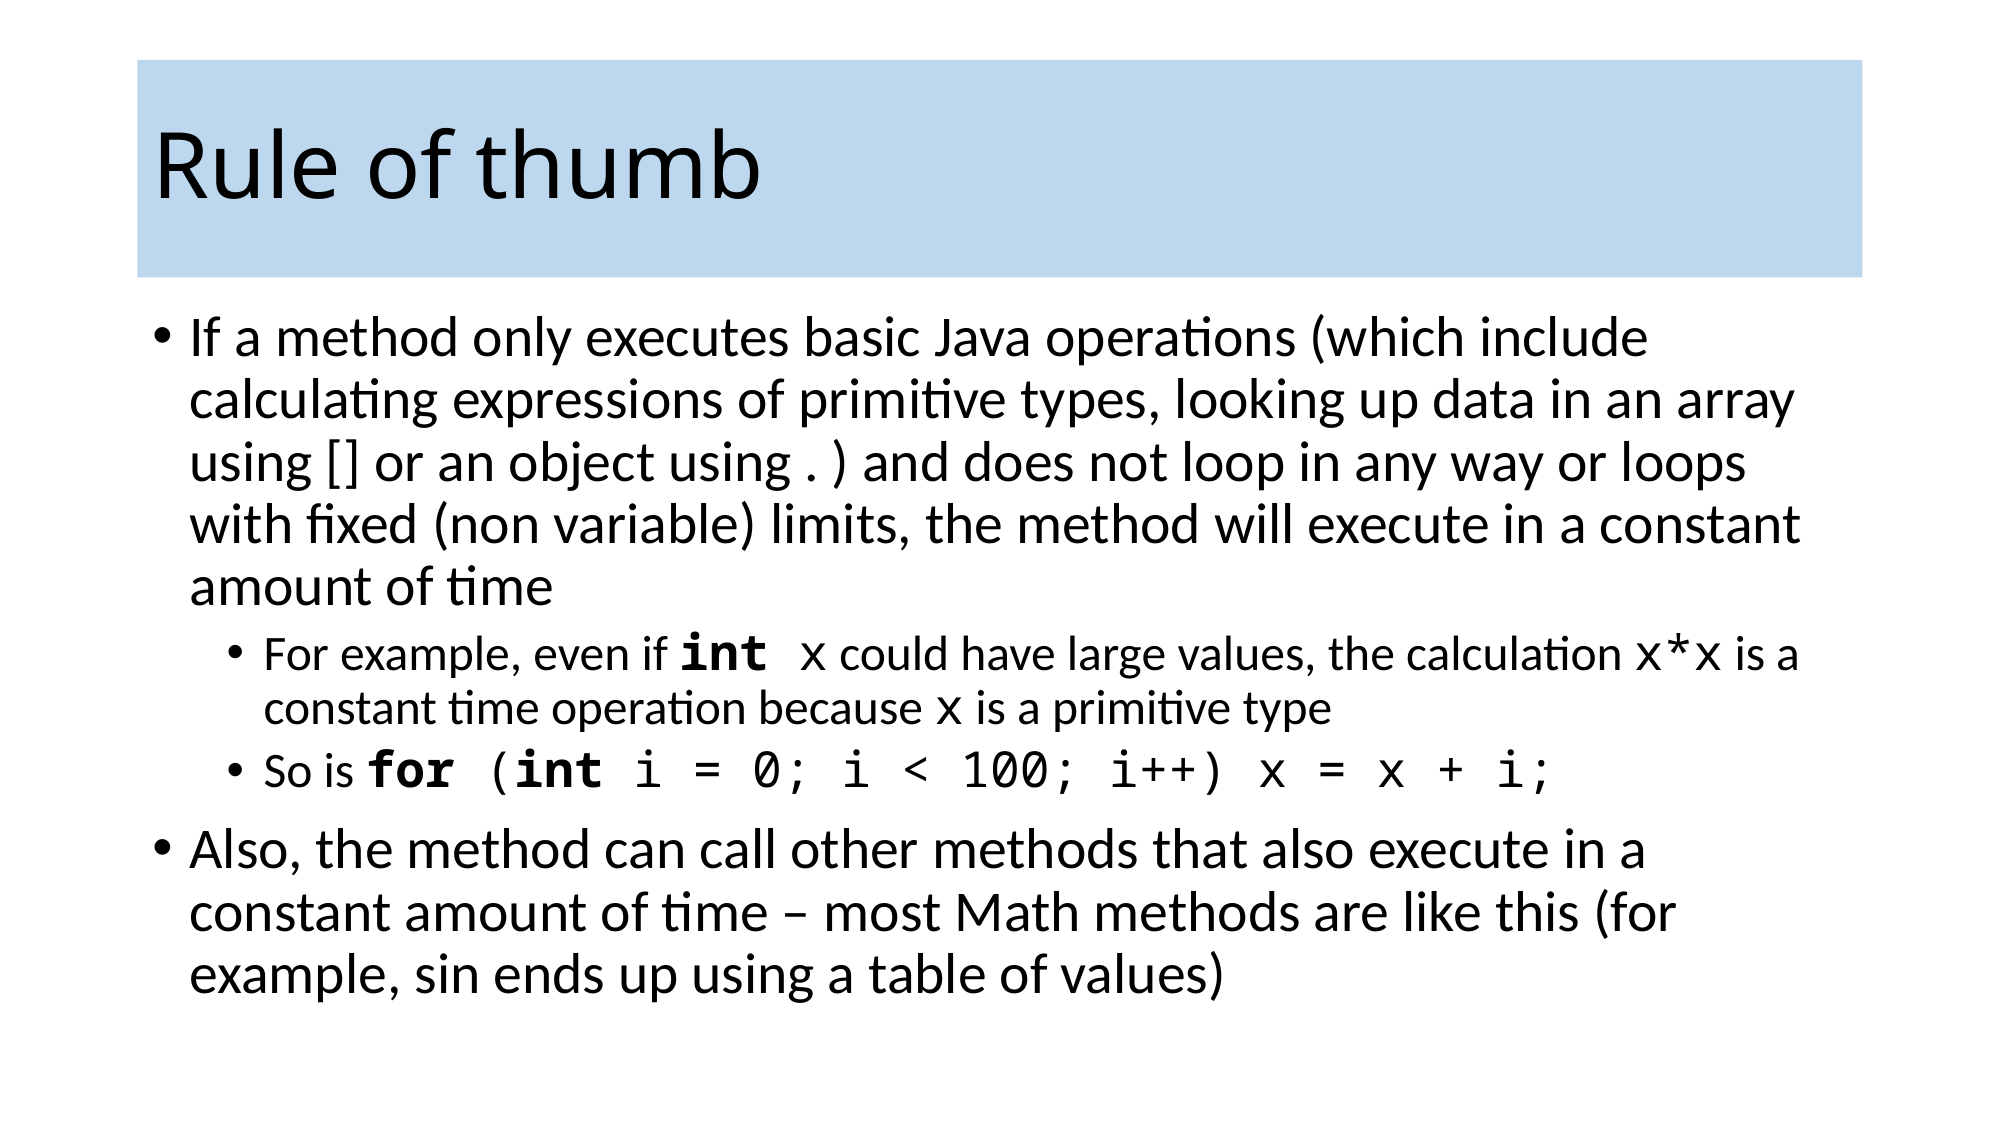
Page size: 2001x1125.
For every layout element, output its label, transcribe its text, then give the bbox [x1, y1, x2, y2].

title Rule of thumb [137, 59, 1863, 278]
list If a method only executes basic Java operations (which include calculating expressions of primitive types, looking up data in an array using [] or an object using . ) and does not loop in any way or loops with fixed (non variable) limits, the method will execute in a constant amount of time For example, even if int x could have large values, the calculation x*x is a constant time operation because x is a primitive type So is for (int i = 0; i < 100; i++) x = x + i; Also, the method can call other methods that also execute in a constant amount of time – most Math methods are like this (for example, sin ends up using a table of values) [137, 299, 1863, 1014]
